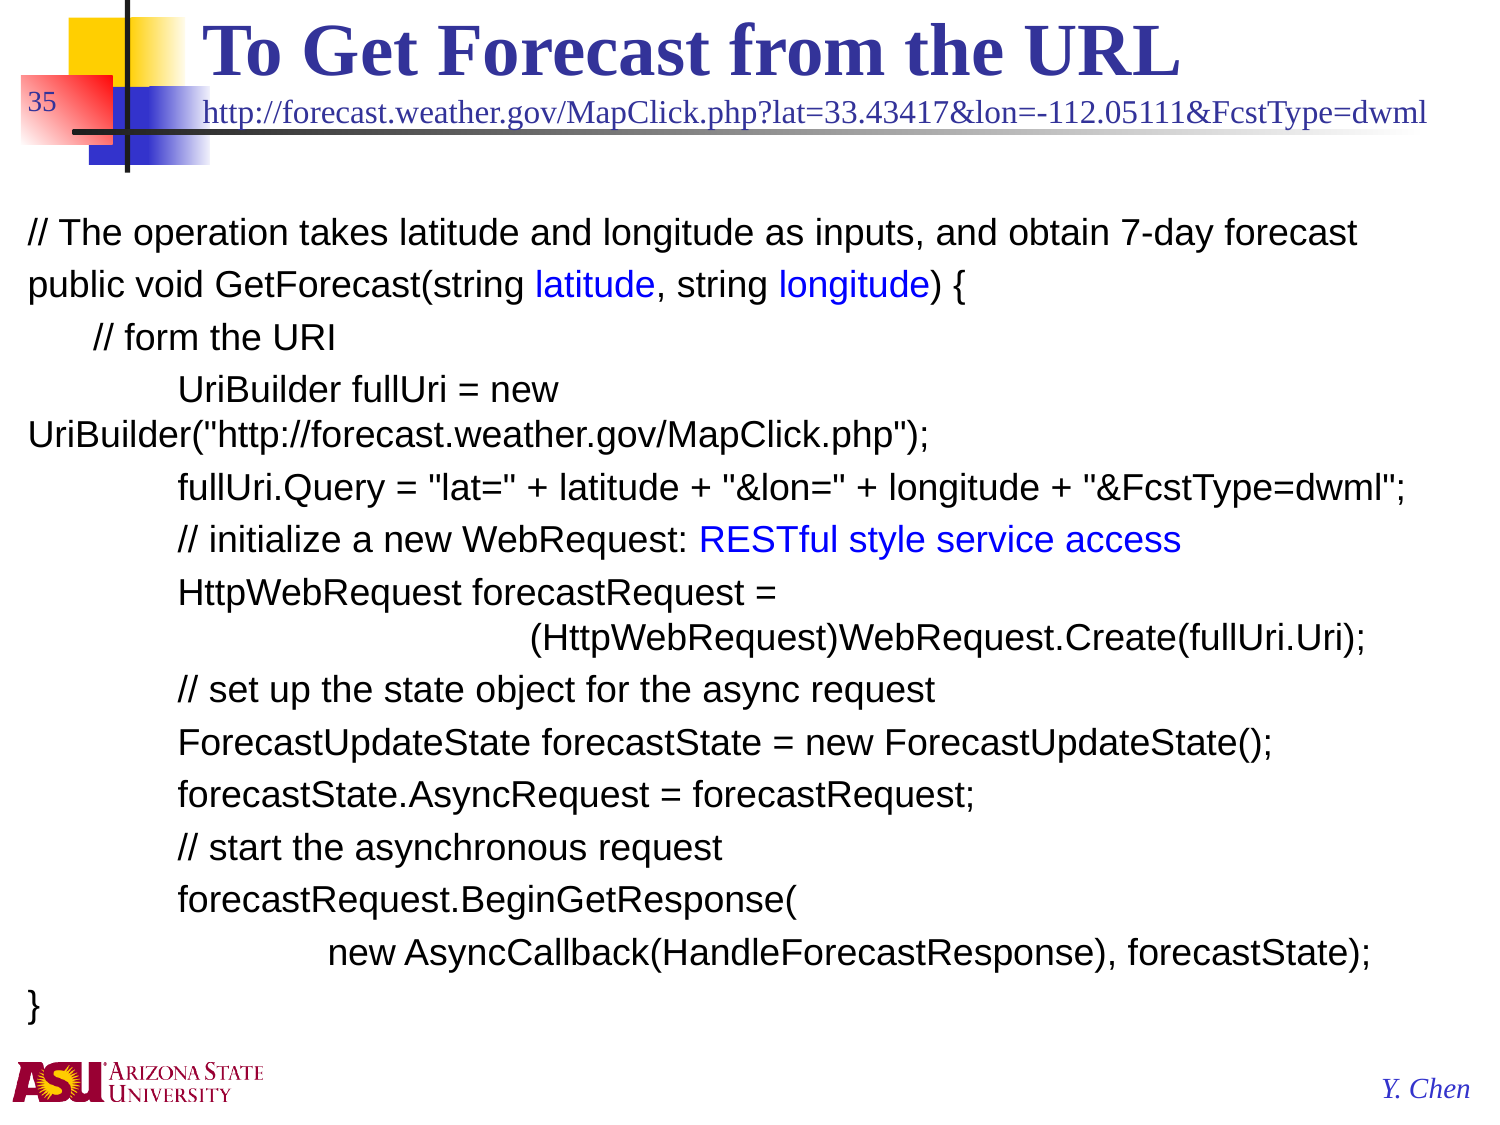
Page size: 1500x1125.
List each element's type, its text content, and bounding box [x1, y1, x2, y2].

list // The operation takes latitude and longitude as inputs, and obtain 7-day forecast public void GetForecast(string latitude, string longitude) { // form the URI UriBuilder fullUri = new UriBuilder("http://forecast.weather.gov/MapClick.php"); fullUri.Query = "lat=" + latitude + "&lon=" + longitude + "&FcstType=dwml"; // initialize a new WebRequest: RESTful style service access HttpWebRequest forecastRequest = (HttpWebRequest)WebRequest.Create(fullUri.Uri); // set up the state object for the async request ForecastUpdateState forecastState = new ForecastUpdateState(); forecastState.AsyncRequest = forecastRequest; // start the asynchronous request forecastRequest.BeginGetResponse( new AsyncCallback(HandleForecastResponse), forecastState); } [12, 199, 1470, 1013]
slide_number 35 [12, 49, 138, 126]
title To Get Forecast from the URL http://forecast.weather.gov/MapClick.php?lat=33.43417&lon=-112.05111&FcstType=dwml [187, 12, 1488, 138]
picture [12, 1062, 263, 1102]
